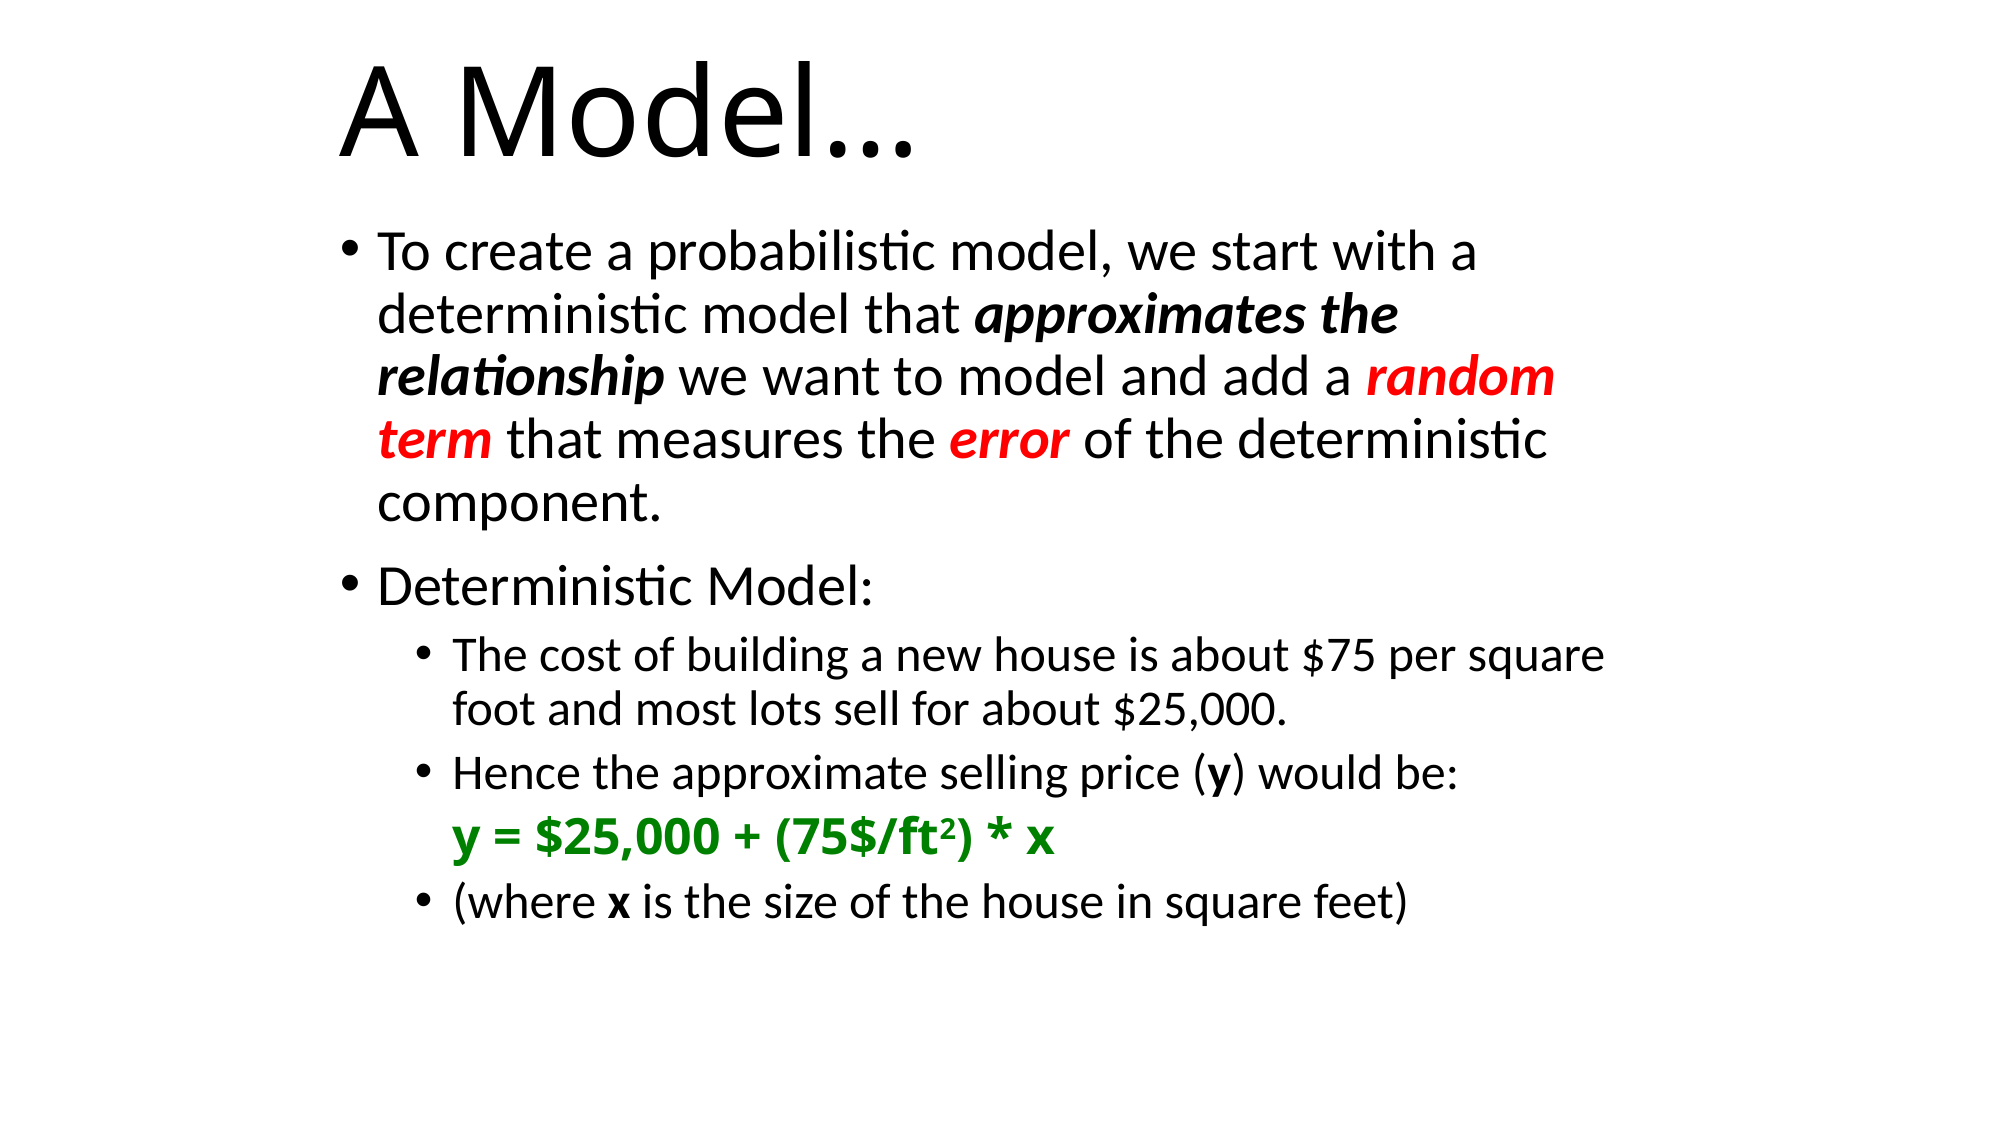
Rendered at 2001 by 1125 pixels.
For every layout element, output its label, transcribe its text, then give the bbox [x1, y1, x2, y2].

list To create a probabilistic model, we start with a deterministic model that approximates the relationship we want to model and add a random term that measures the error of the deterministic component. Deterministic Model: The cost of building a new house is about $75 per square foot and most lots sell for about $25,000. Hence the approximate selling price (y) would be: y = $25,000 + (75$/ft2) * x (where x is the size of the house in square feet) [324, 212, 1675, 1005]
title A Model… [324, 45, 1675, 188]
